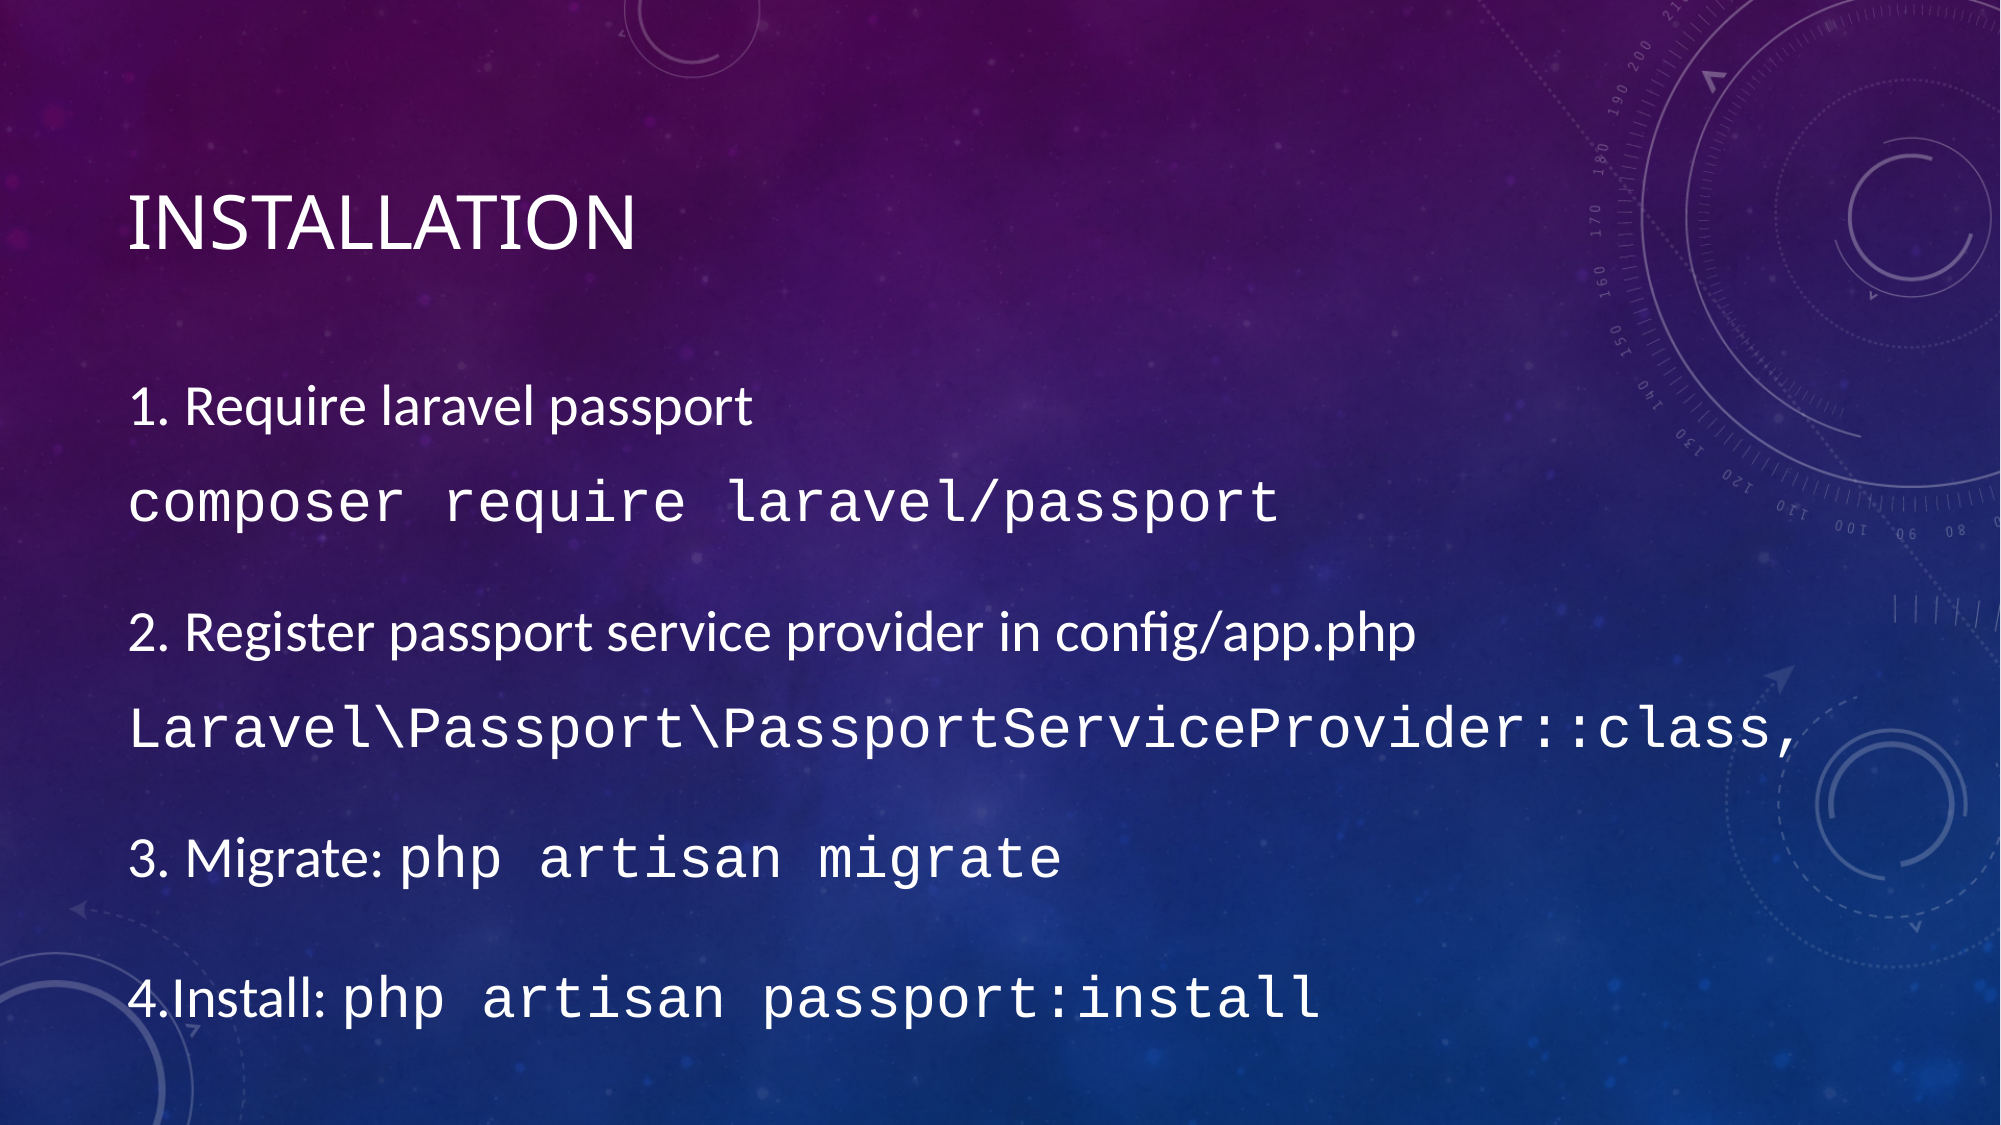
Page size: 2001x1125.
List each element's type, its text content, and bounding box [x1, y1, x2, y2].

title Installation [112, 99, 1775, 335]
picture [0, 0, 2001, 1125]
list 1. Require laravel passport composer require laravel/passport 2. Register passport service provider in config/app.php Laravel\Passport\PassportServiceProvider::class, 3. Migrate: php artisan migrate 4.Install: php artisan passport:install [112, 335, 1833, 1061]
